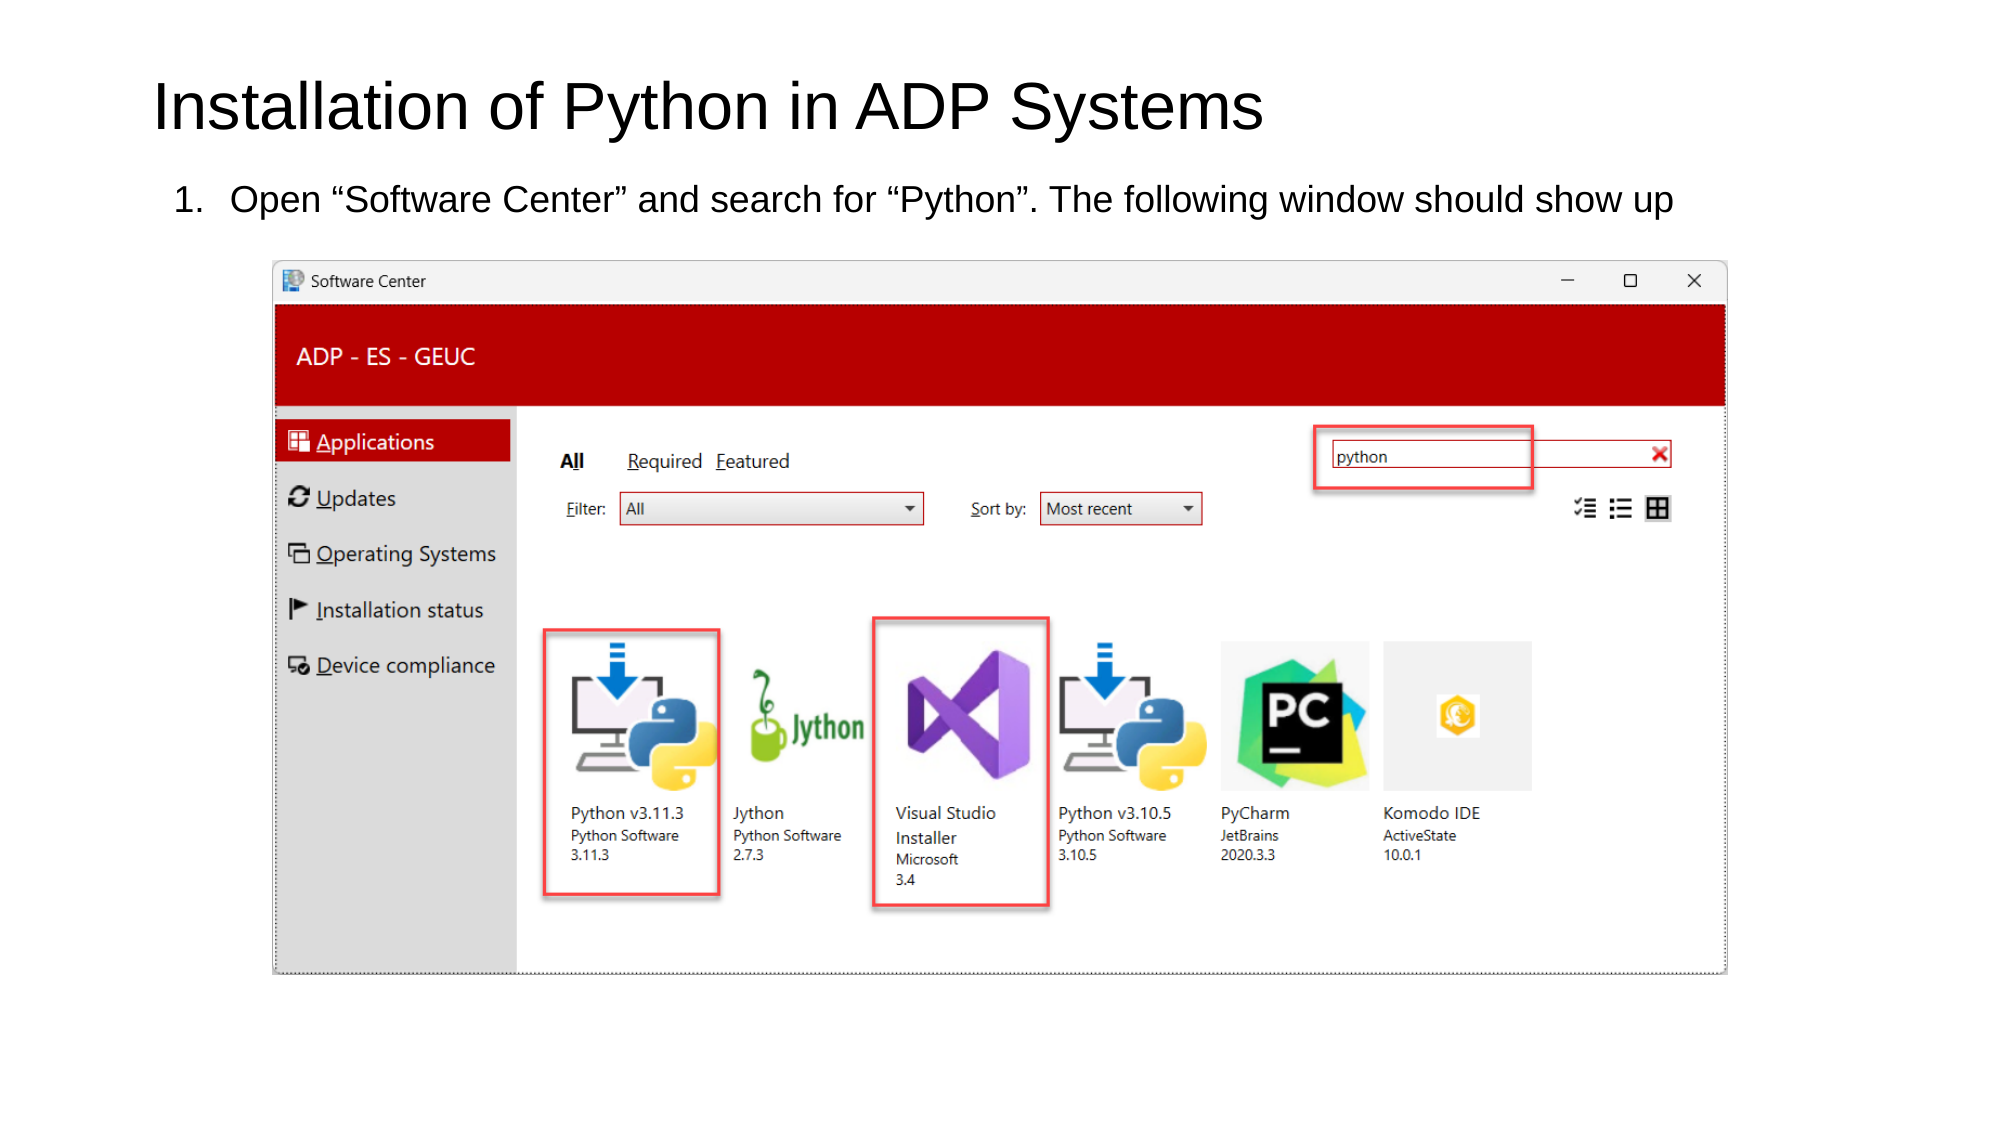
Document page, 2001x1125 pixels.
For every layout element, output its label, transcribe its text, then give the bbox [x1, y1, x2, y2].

list Open “Software Center” and search for “Python”. The following window should show up [158, 172, 1884, 999]
title Installation of Python in ADP Systems [137, 59, 1863, 157]
picture [272, 260, 1728, 976]
